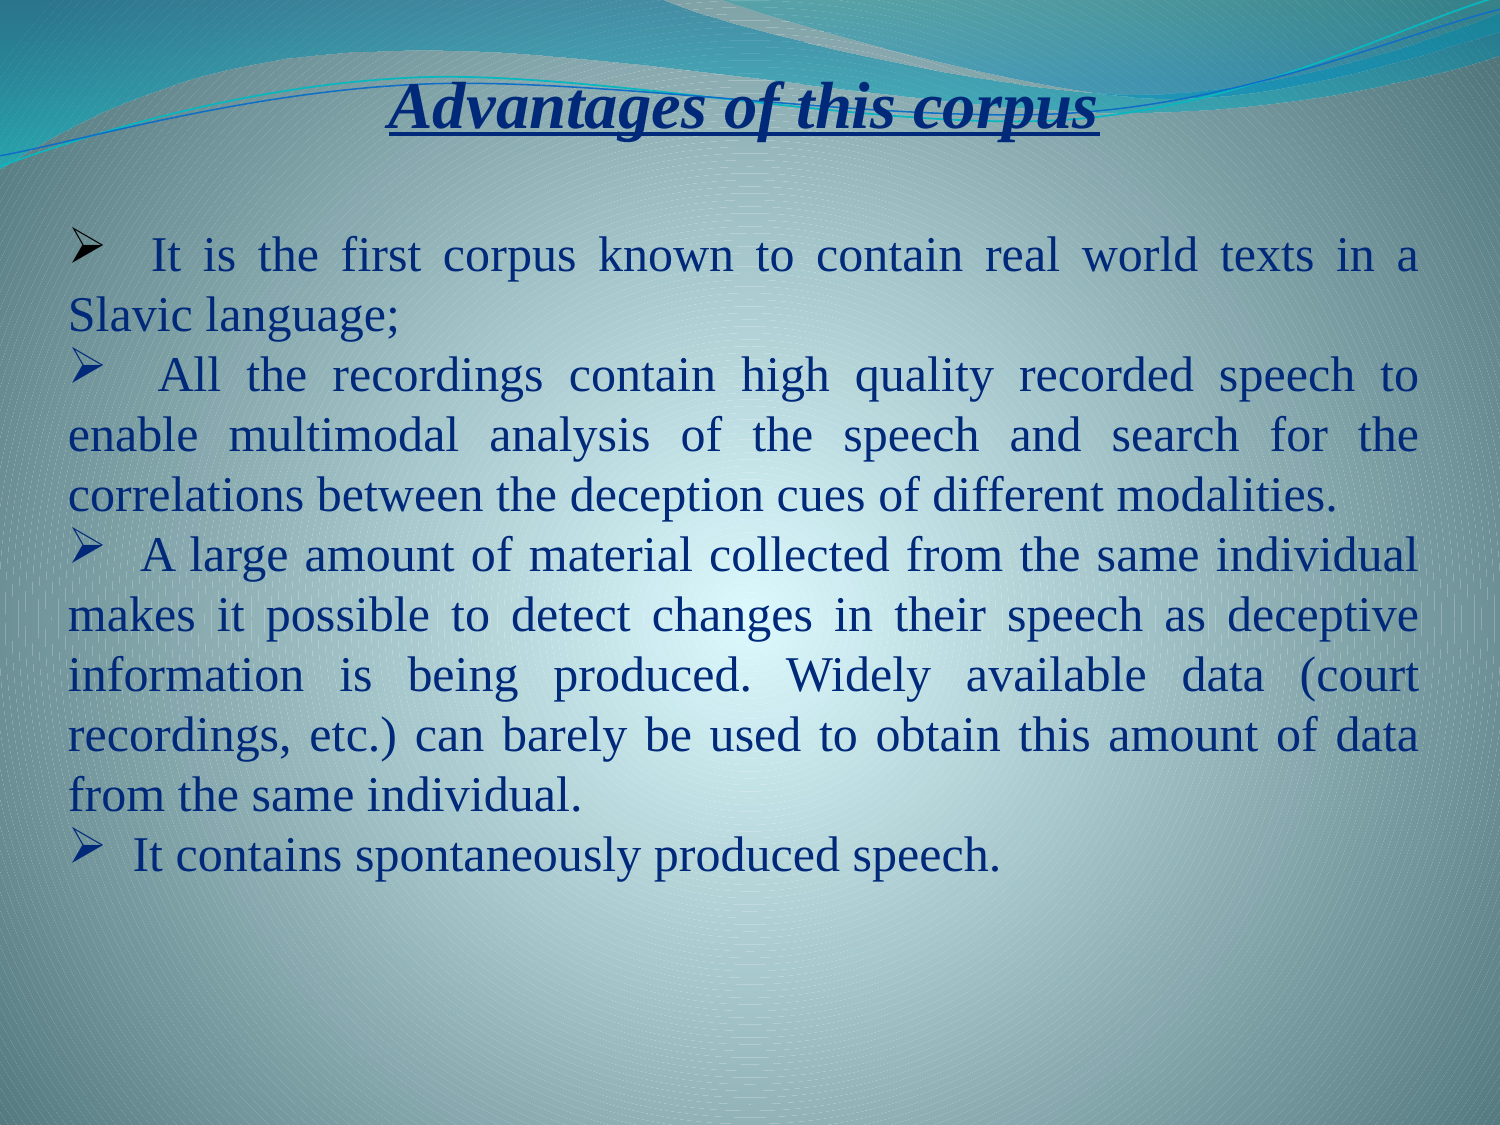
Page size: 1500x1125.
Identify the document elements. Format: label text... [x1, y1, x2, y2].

text_box Advantages of this corpus It is the first corpus known to contain real world texts in a Slavic language; All the recordings contain high quality recorded speech to enable multimodal analysis of the speech and search for the correlations between the deception cues of different modalities. A large amount of material collected from the same individual makes it possible to detect changes in their speech as deceptive information is being produced. Widely available data (court recordings, etc.) can barely be used to obtain this amount of data from the same individual. It contains spontaneously produced speech. [53, 54, 1436, 950]
